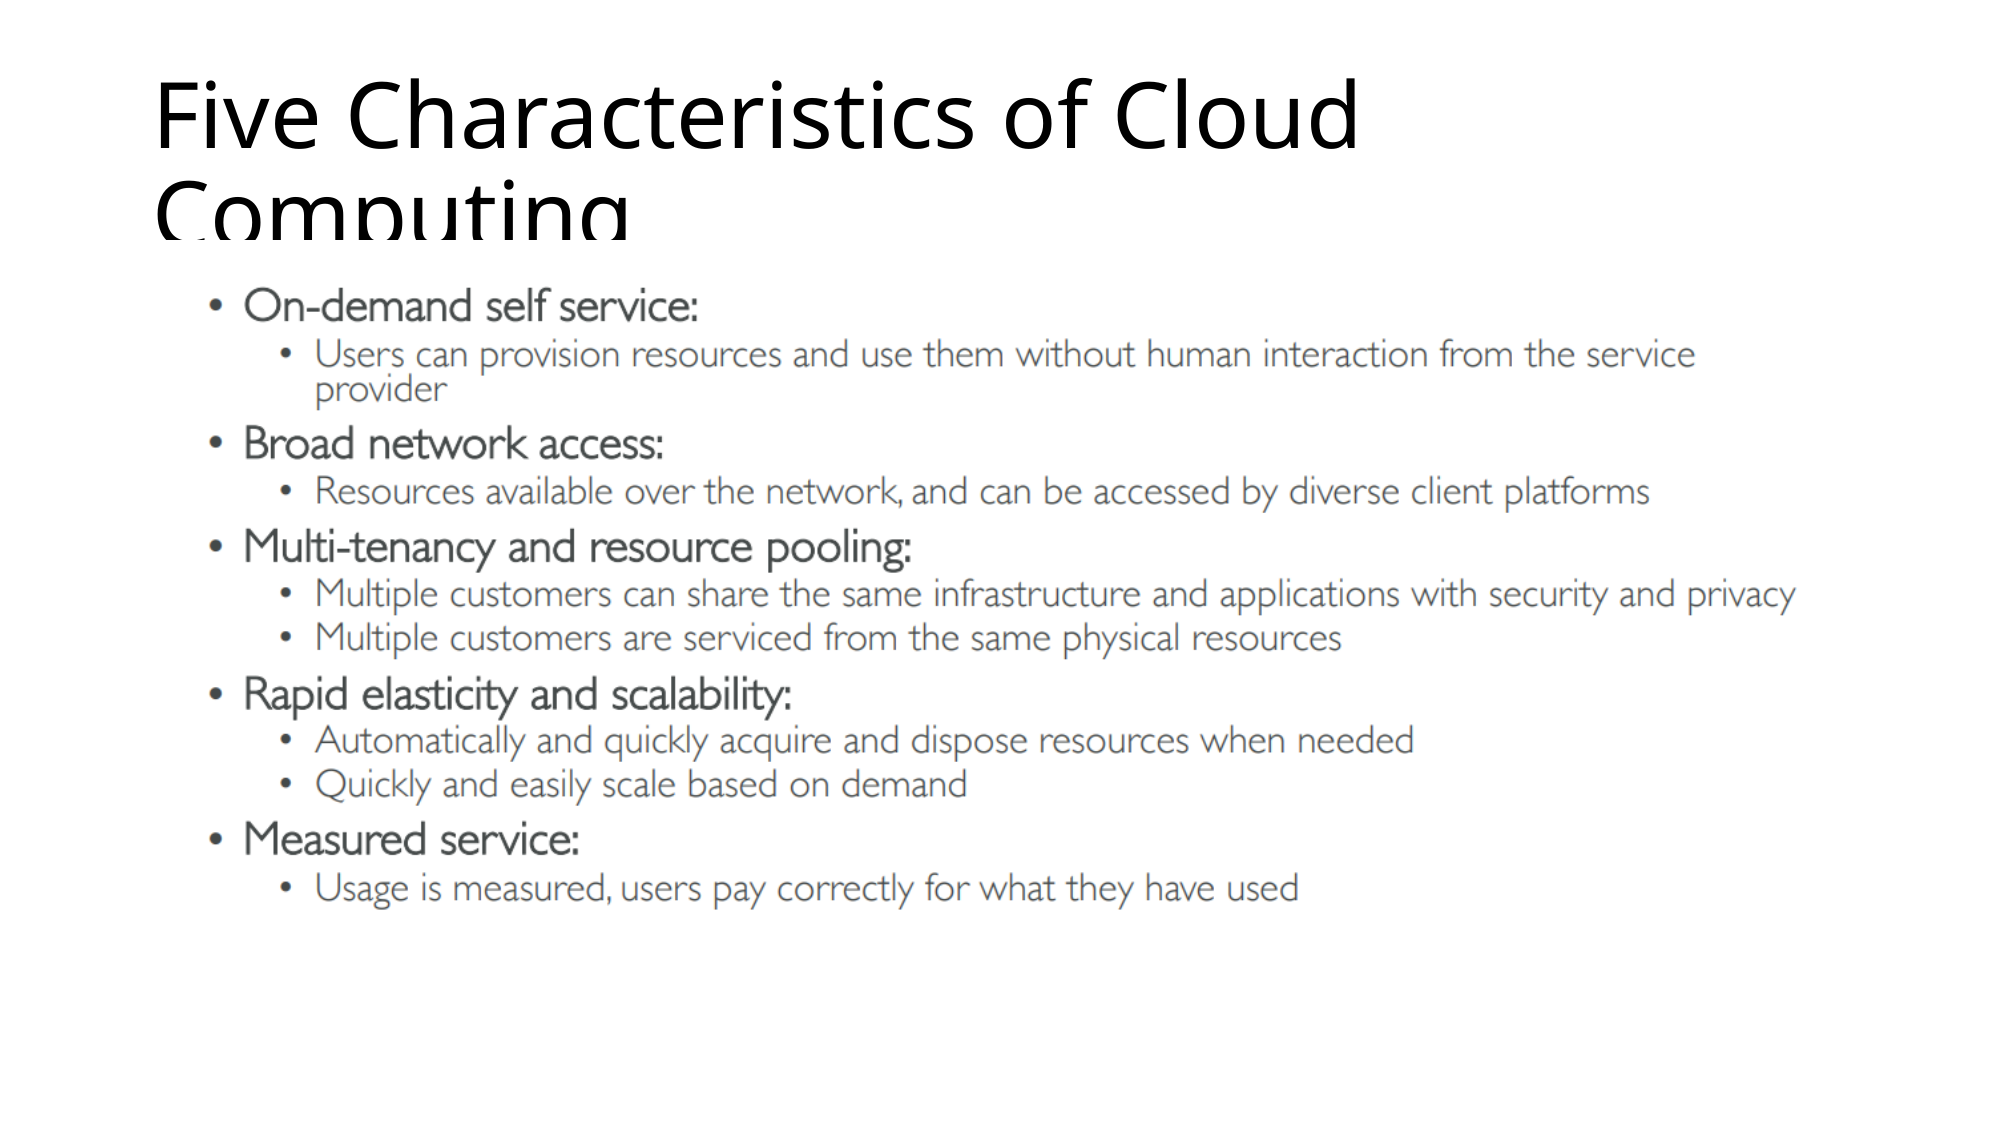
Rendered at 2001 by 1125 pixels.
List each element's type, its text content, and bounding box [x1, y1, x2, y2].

title Five Characteristics of Cloud Computing [137, 59, 1863, 278]
picture [142, 240, 1863, 955]
